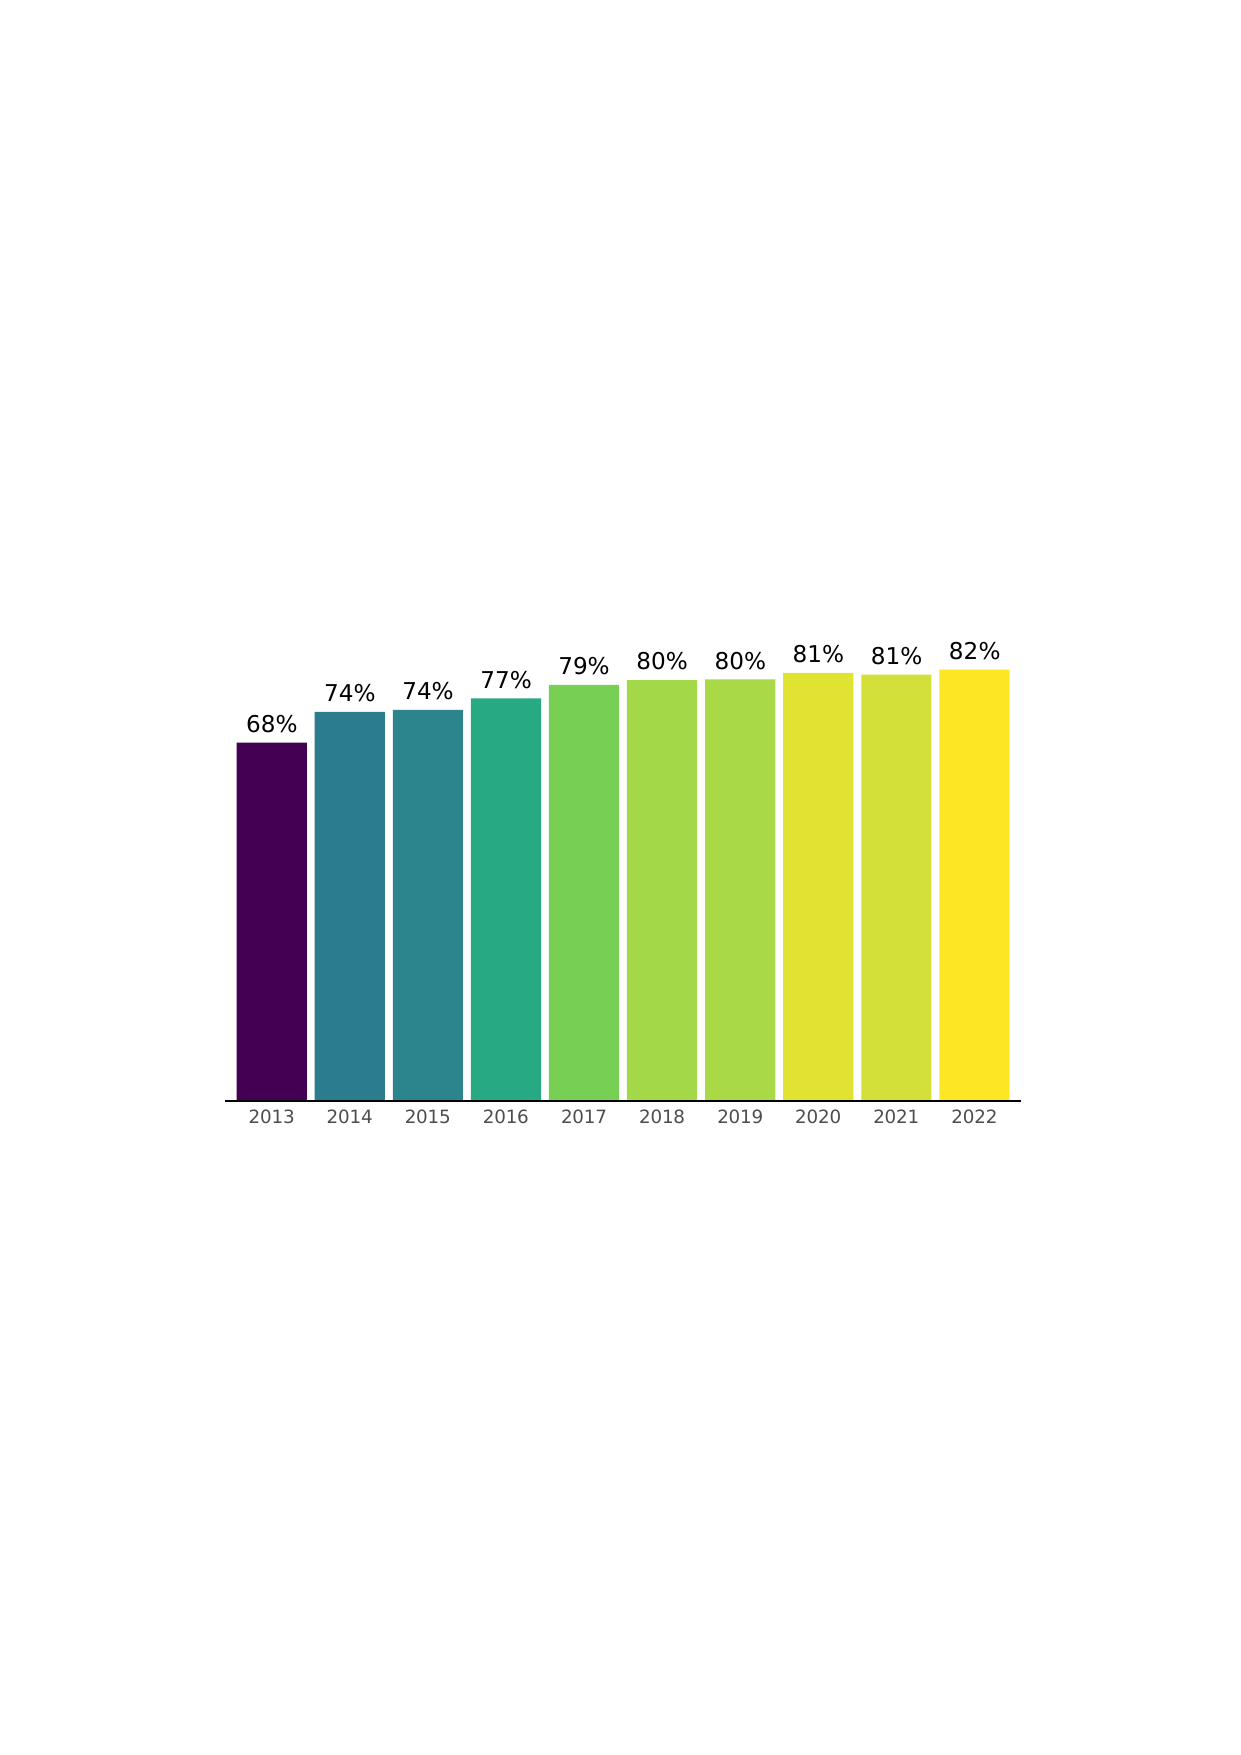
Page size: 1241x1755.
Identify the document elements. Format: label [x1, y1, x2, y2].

text_box [207, 614, 1033, 1141]
